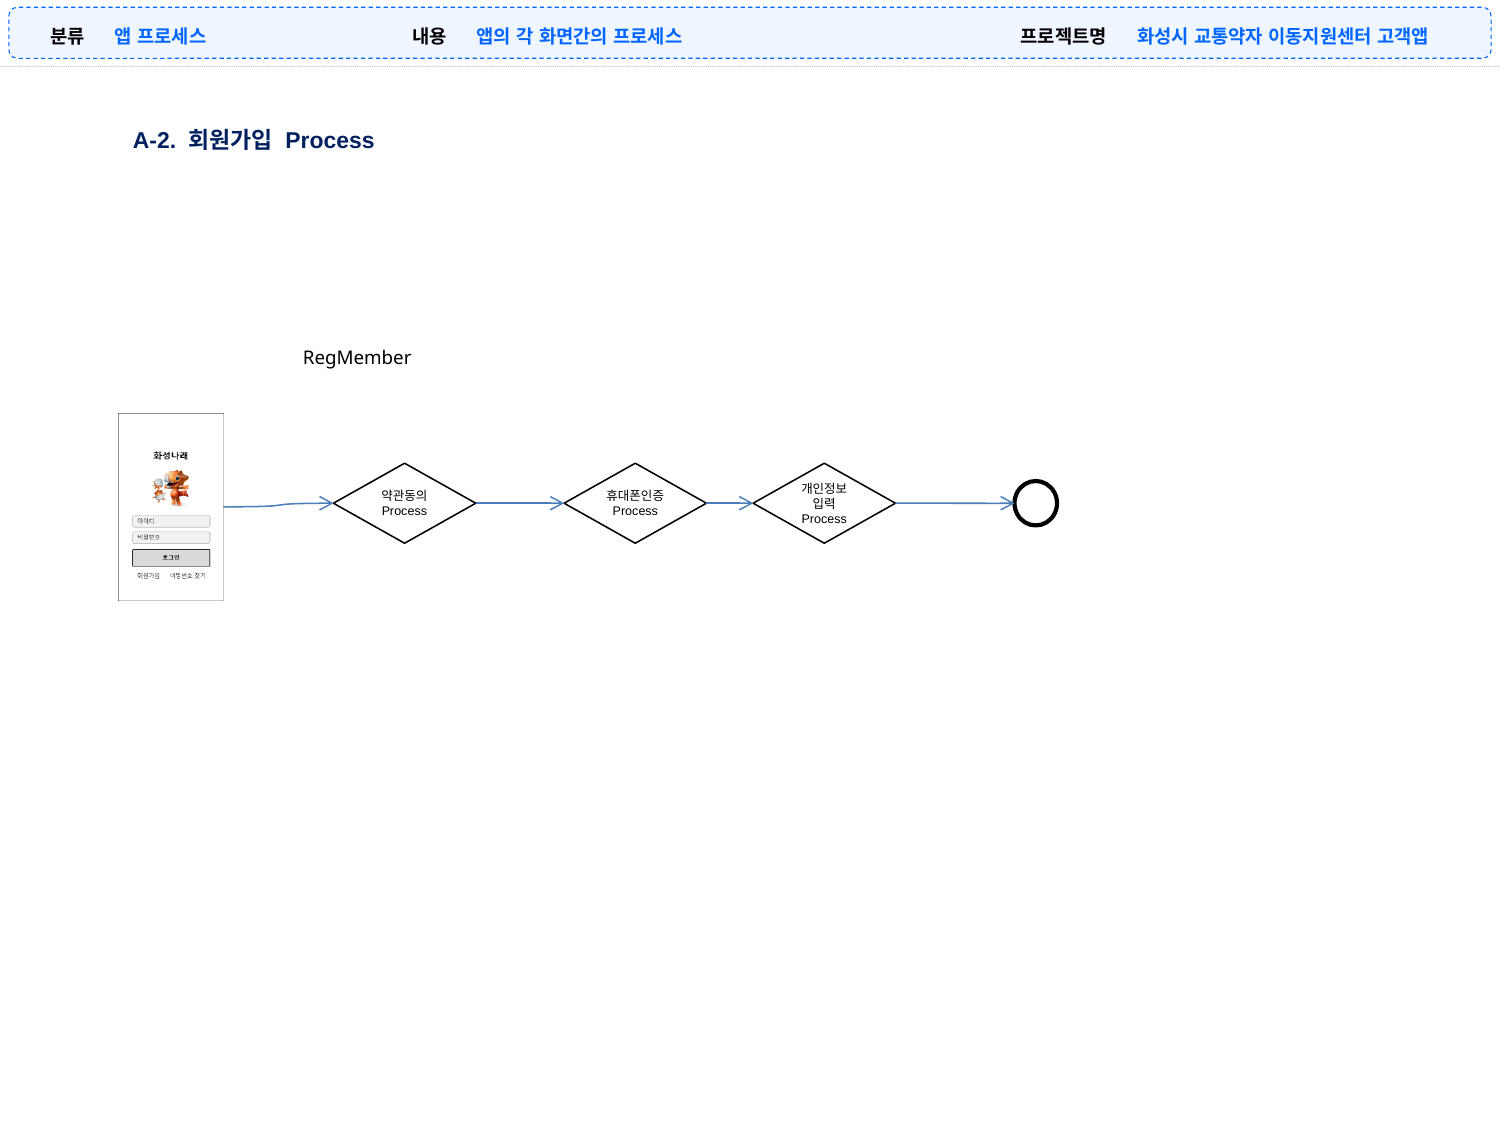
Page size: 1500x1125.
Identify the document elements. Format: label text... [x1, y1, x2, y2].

table_header 내용 [364, 14, 462, 56]
table_header 앱의 각 화면간의 프로세스 [462, 14, 998, 56]
picture [117, 413, 224, 601]
table_header 화성시 교통약자 이동지원센터 고객앱 [1122, 14, 1494, 56]
text_box 휴대폰인증 Process [565, 463, 706, 544]
text_box [1012, 478, 1060, 528]
table_header 프로젝트명 [998, 14, 1122, 56]
text_box RegMember [288, 338, 427, 376]
table_header 앱 프로세스 [100, 14, 348, 56]
text_box 개인정보 입력 Process [754, 463, 895, 544]
text_box [6, 5, 1491, 61]
table_header 분류 [17, 14, 100, 56]
text_box 약관동의 Process [334, 463, 475, 544]
text_box A-2. 회원가입 Process [118, 118, 520, 161]
